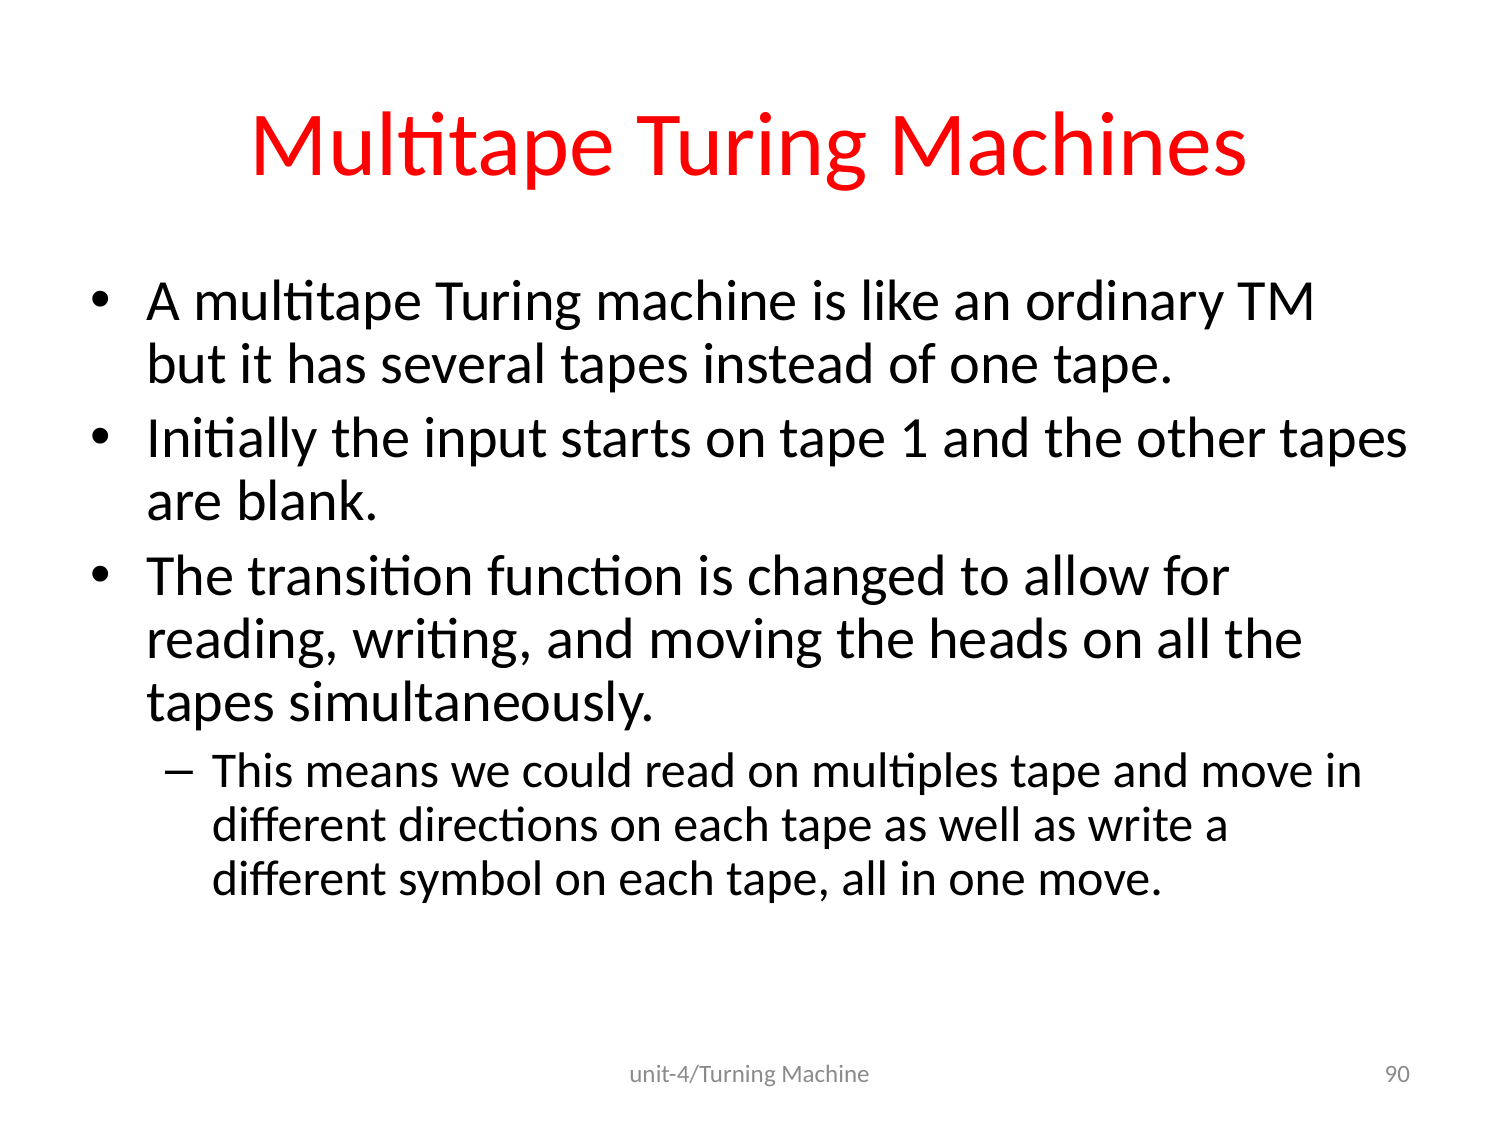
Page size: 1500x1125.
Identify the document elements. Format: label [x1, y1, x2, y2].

slide_number [1074, 1042, 1425, 1103]
list [75, 262, 1425, 1005]
title [75, 45, 1425, 233]
footer [512, 1042, 988, 1103]
